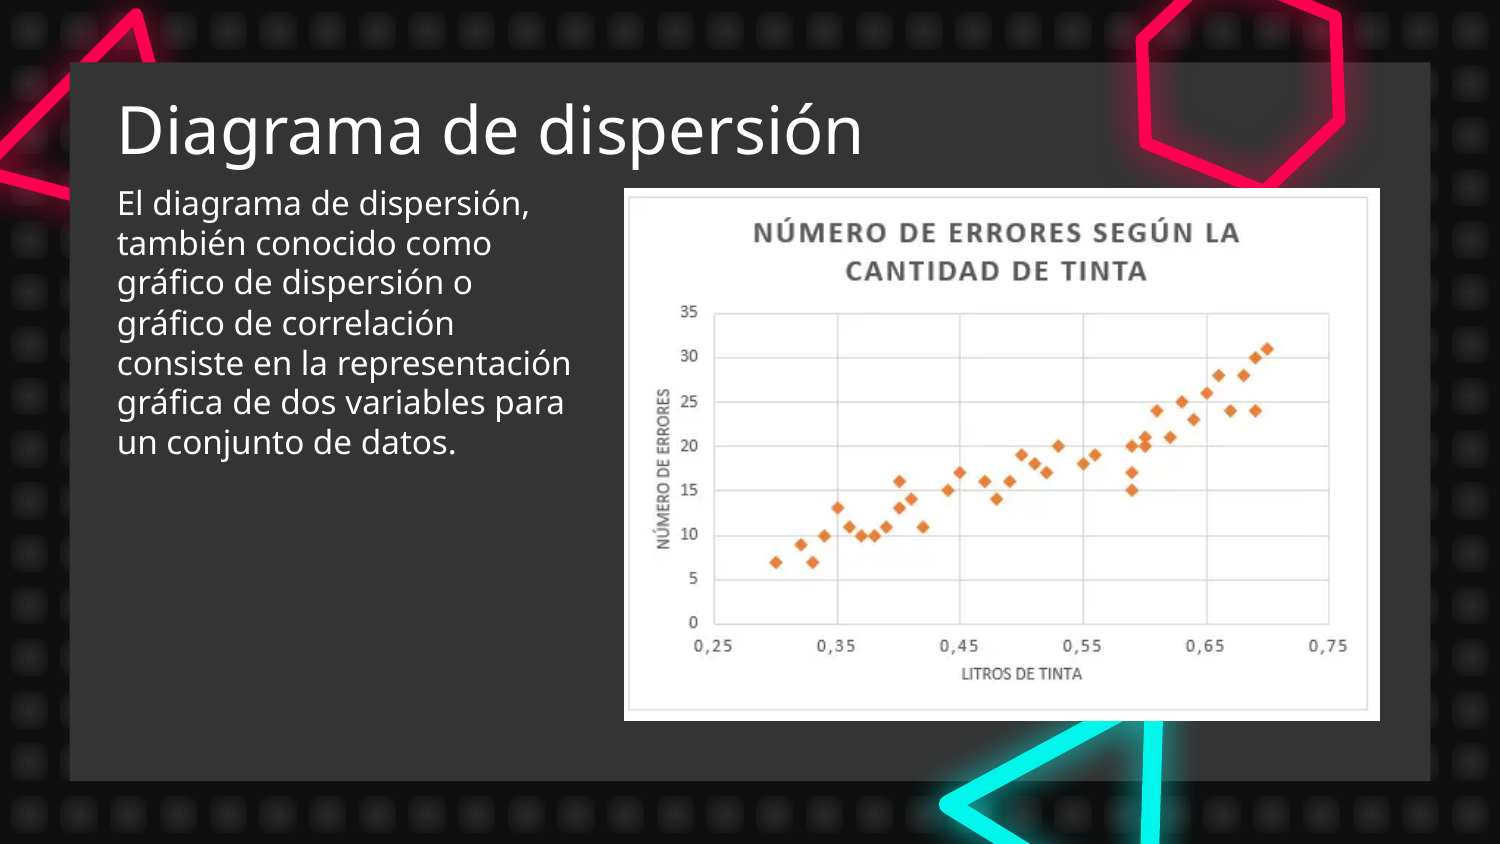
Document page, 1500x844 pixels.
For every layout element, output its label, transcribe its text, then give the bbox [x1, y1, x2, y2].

list El diagrama de dispersión, también conocido como gráfico de dispersión o gráfico de correlación consiste en la representación gráfica de dos variables para un conjunto de datos. [101, 166, 602, 663]
picture [624, 188, 1381, 721]
title Diagrama de dispersión [101, 72, 1399, 167]
